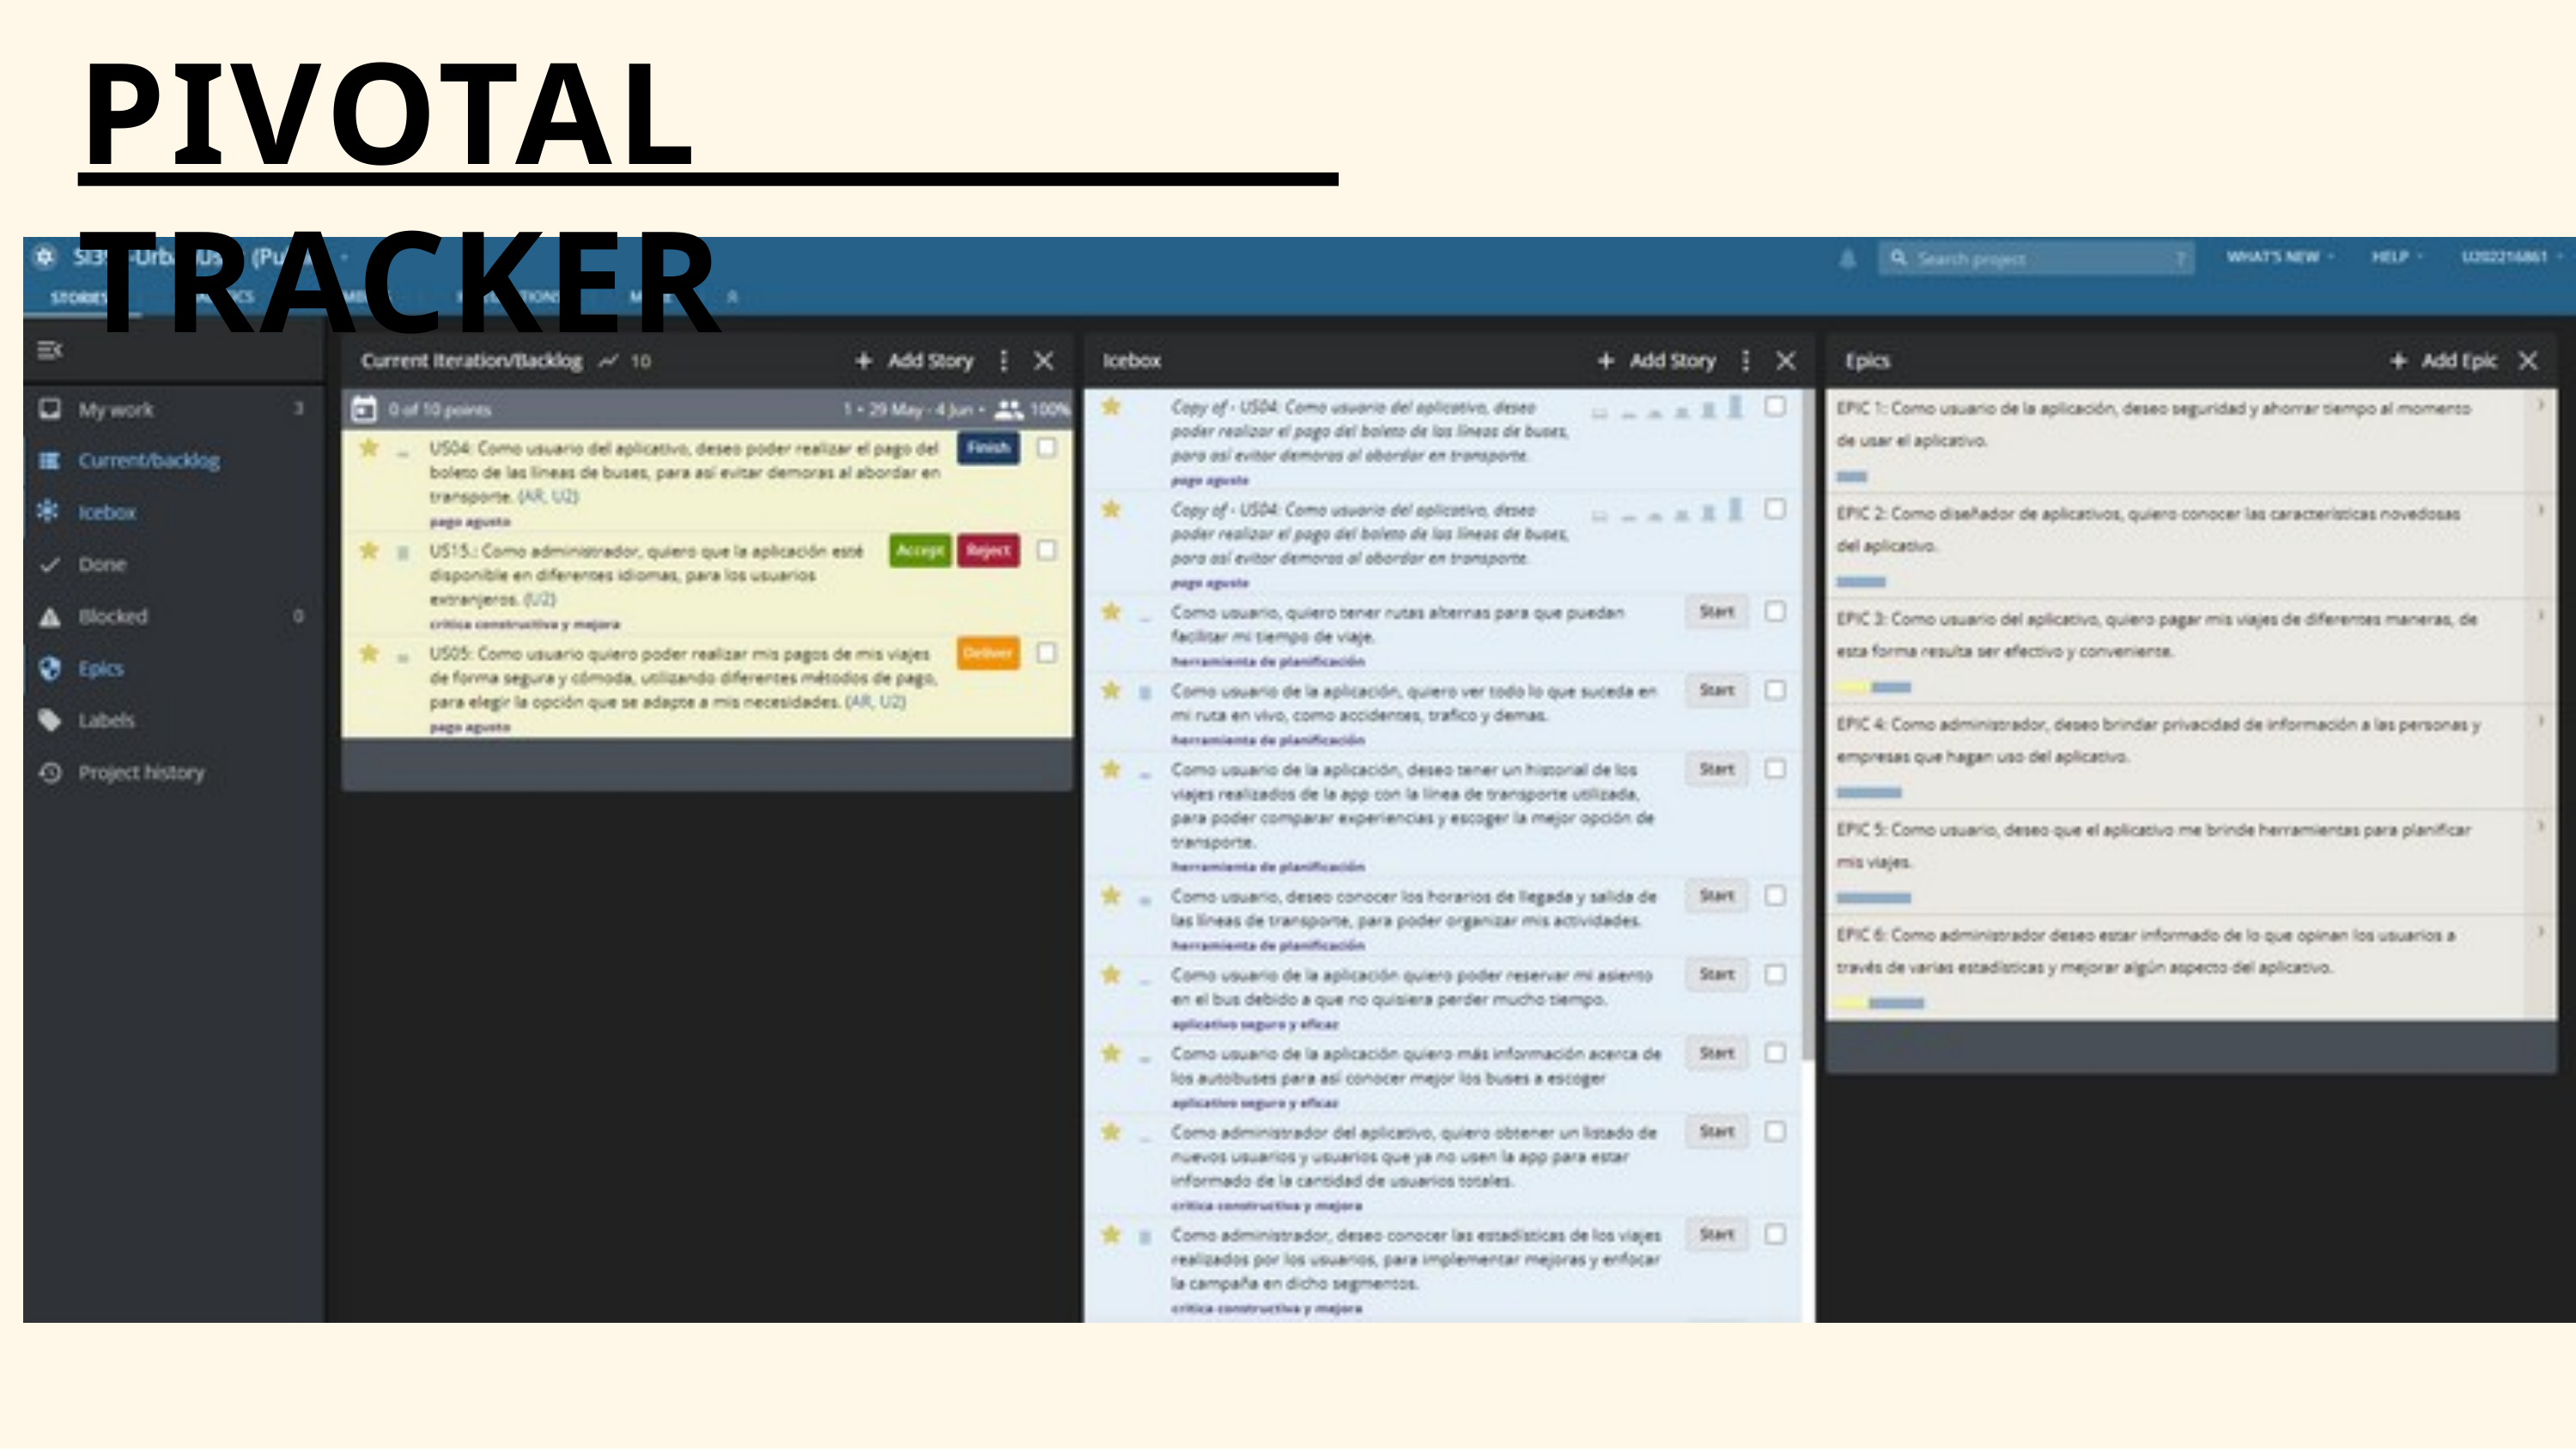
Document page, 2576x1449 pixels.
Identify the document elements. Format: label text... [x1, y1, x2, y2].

title PIVOTAL TRACKER [76, 21, 1341, 234]
picture [22, 237, 2576, 1324]
